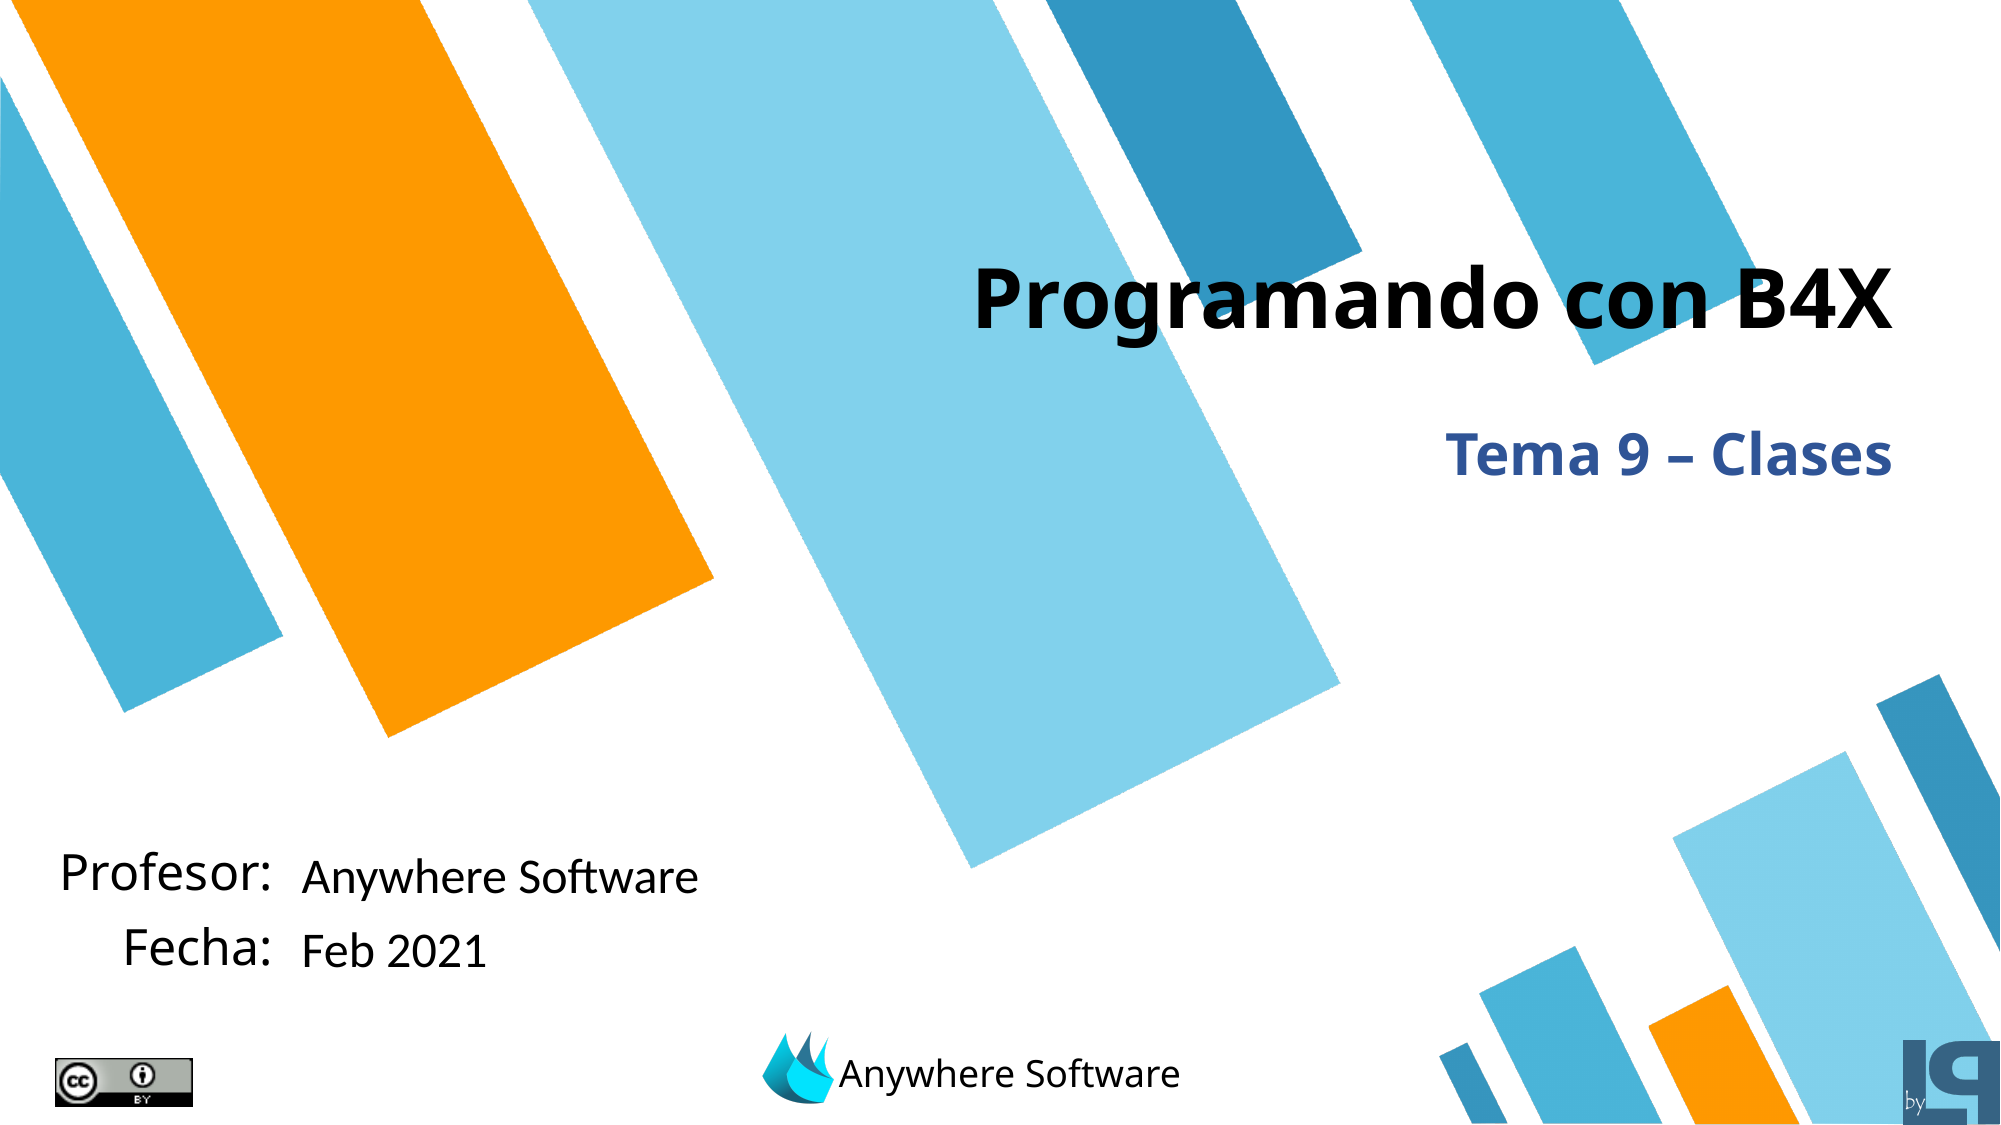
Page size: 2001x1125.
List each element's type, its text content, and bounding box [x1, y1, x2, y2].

subtitle Tema 9 – Clases [408, 417, 1909, 533]
picture [0, 0, 2000, 1125]
text_box Anywhere Software [286, 835, 752, 910]
title Programando con B4X [192, 82, 1909, 354]
text_box Feb 2021 [286, 910, 752, 985]
